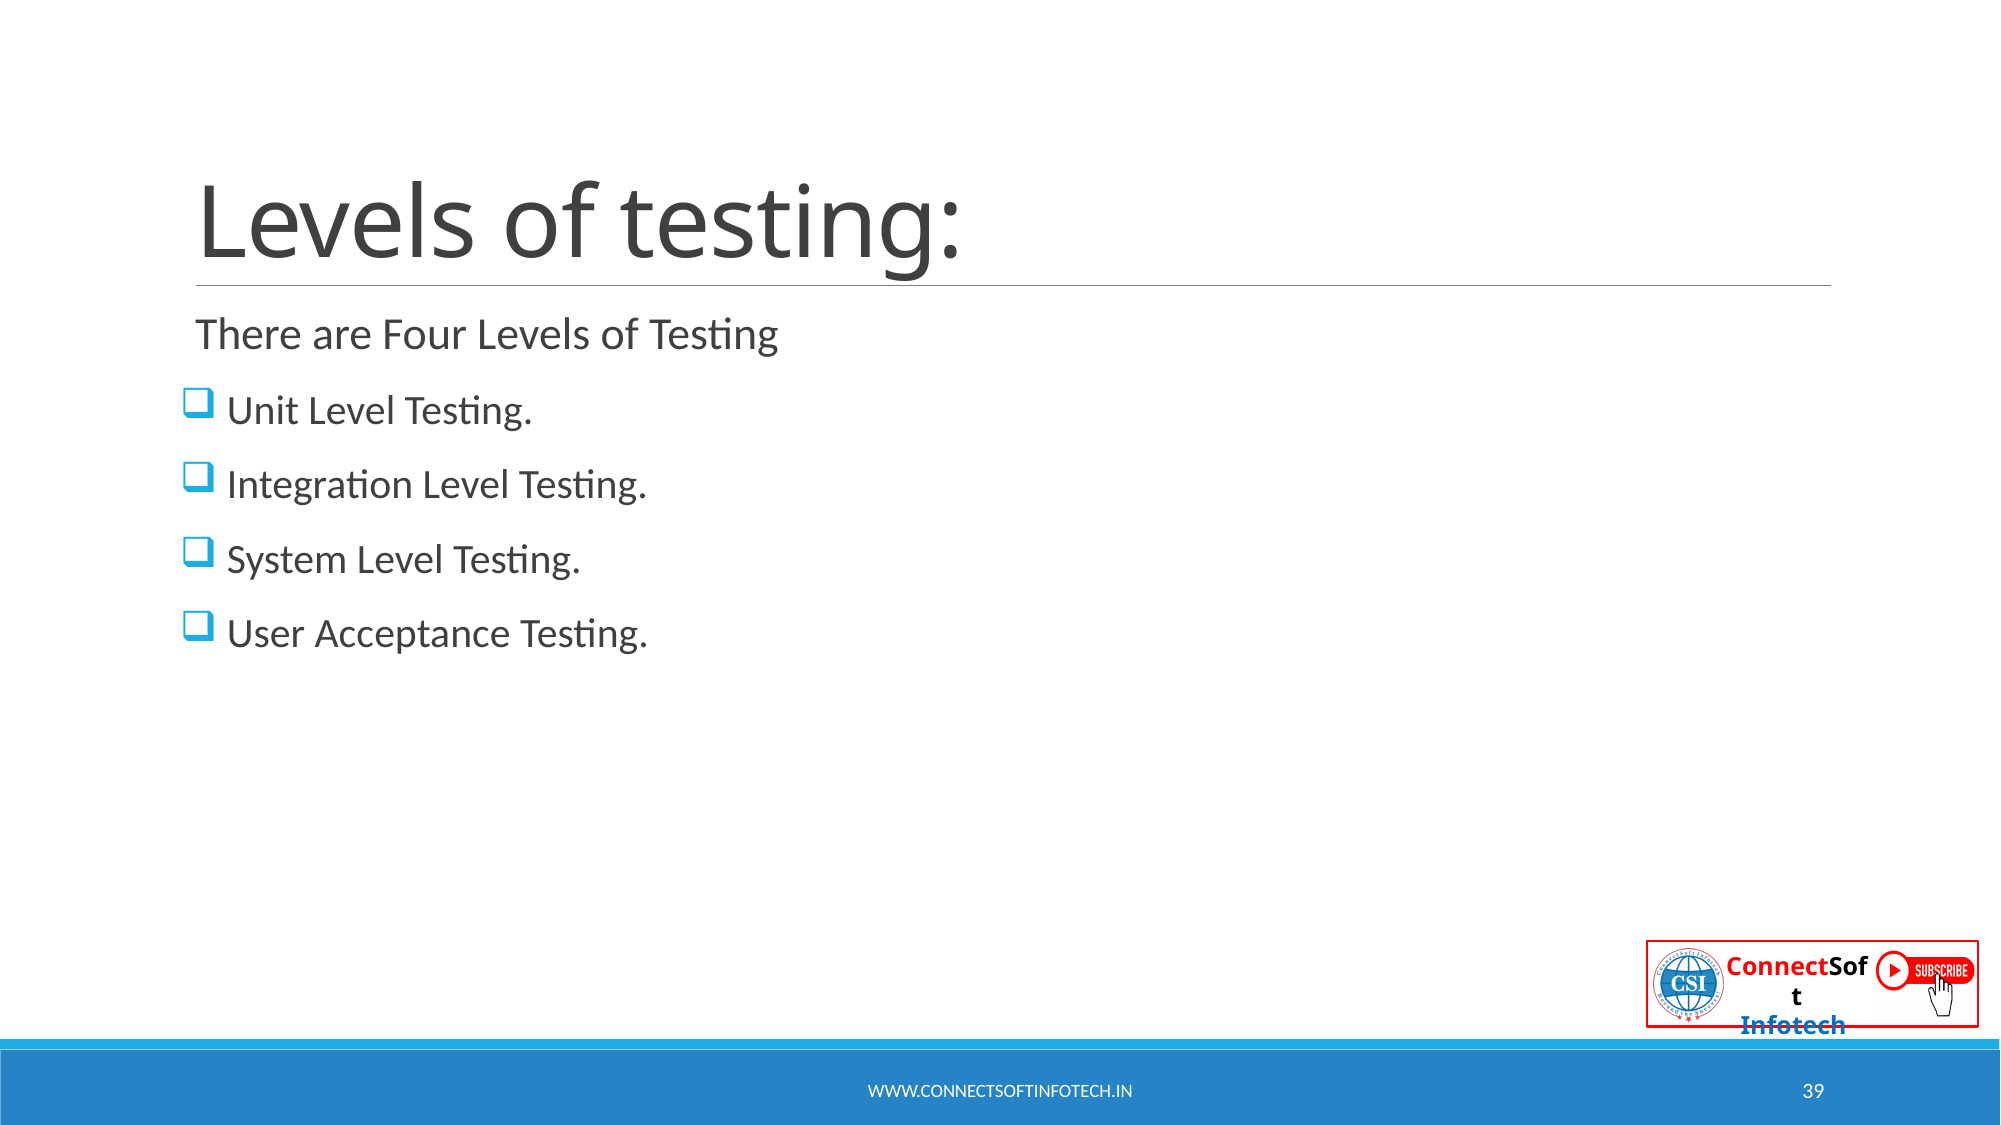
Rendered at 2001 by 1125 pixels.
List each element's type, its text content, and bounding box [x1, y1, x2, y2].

list There are Four Levels of Testing Unit Level Testing. Integration Level Testing. System Level Testing. User Acceptance Testing. [180, 302, 1830, 963]
picture [1653, 947, 1724, 1023]
slide_number 39 [1624, 1059, 1840, 1120]
text_box [1646, 940, 1979, 1028]
picture [1875, 947, 1976, 1019]
text_box ConnectSoft Infotech [1709, 942, 1884, 1048]
title Levels of testing: [180, 47, 1830, 285]
footer www.connectsoftinfotech.in [604, 1059, 1396, 1120]
